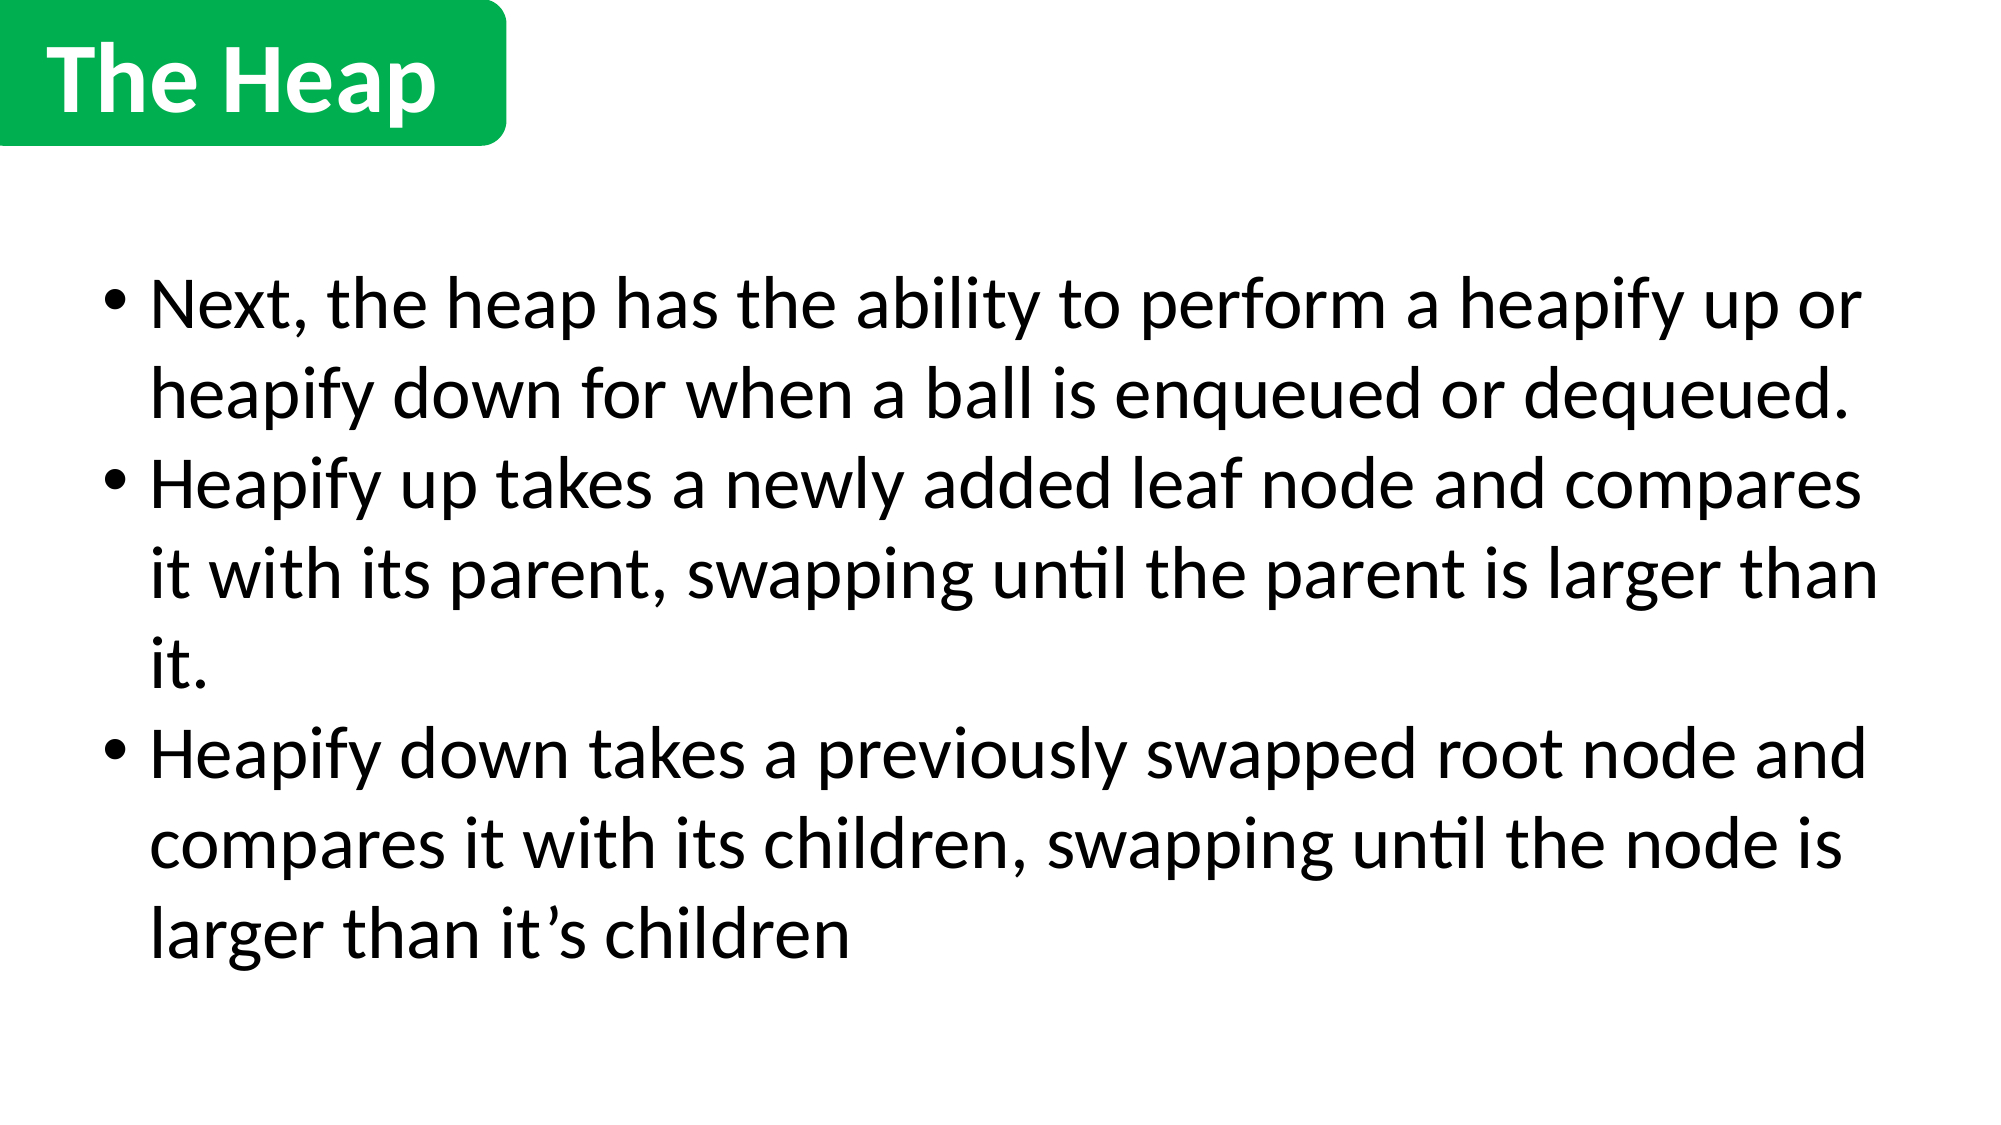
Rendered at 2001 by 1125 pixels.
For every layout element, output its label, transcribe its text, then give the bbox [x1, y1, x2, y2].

text_box The Heap [0, 0, 507, 146]
text_box Next, the heap has the ability to perform a heapify up or heapify down for when a ball is enqueued or dequeued. Heapify up takes a newly added leaf node and compares it with its parent, swapping until the parent is larger than it. Heapify down takes a previously swapped root node and compares it with its children, swapping until the node is larger than it’s children [87, 246, 1913, 982]
